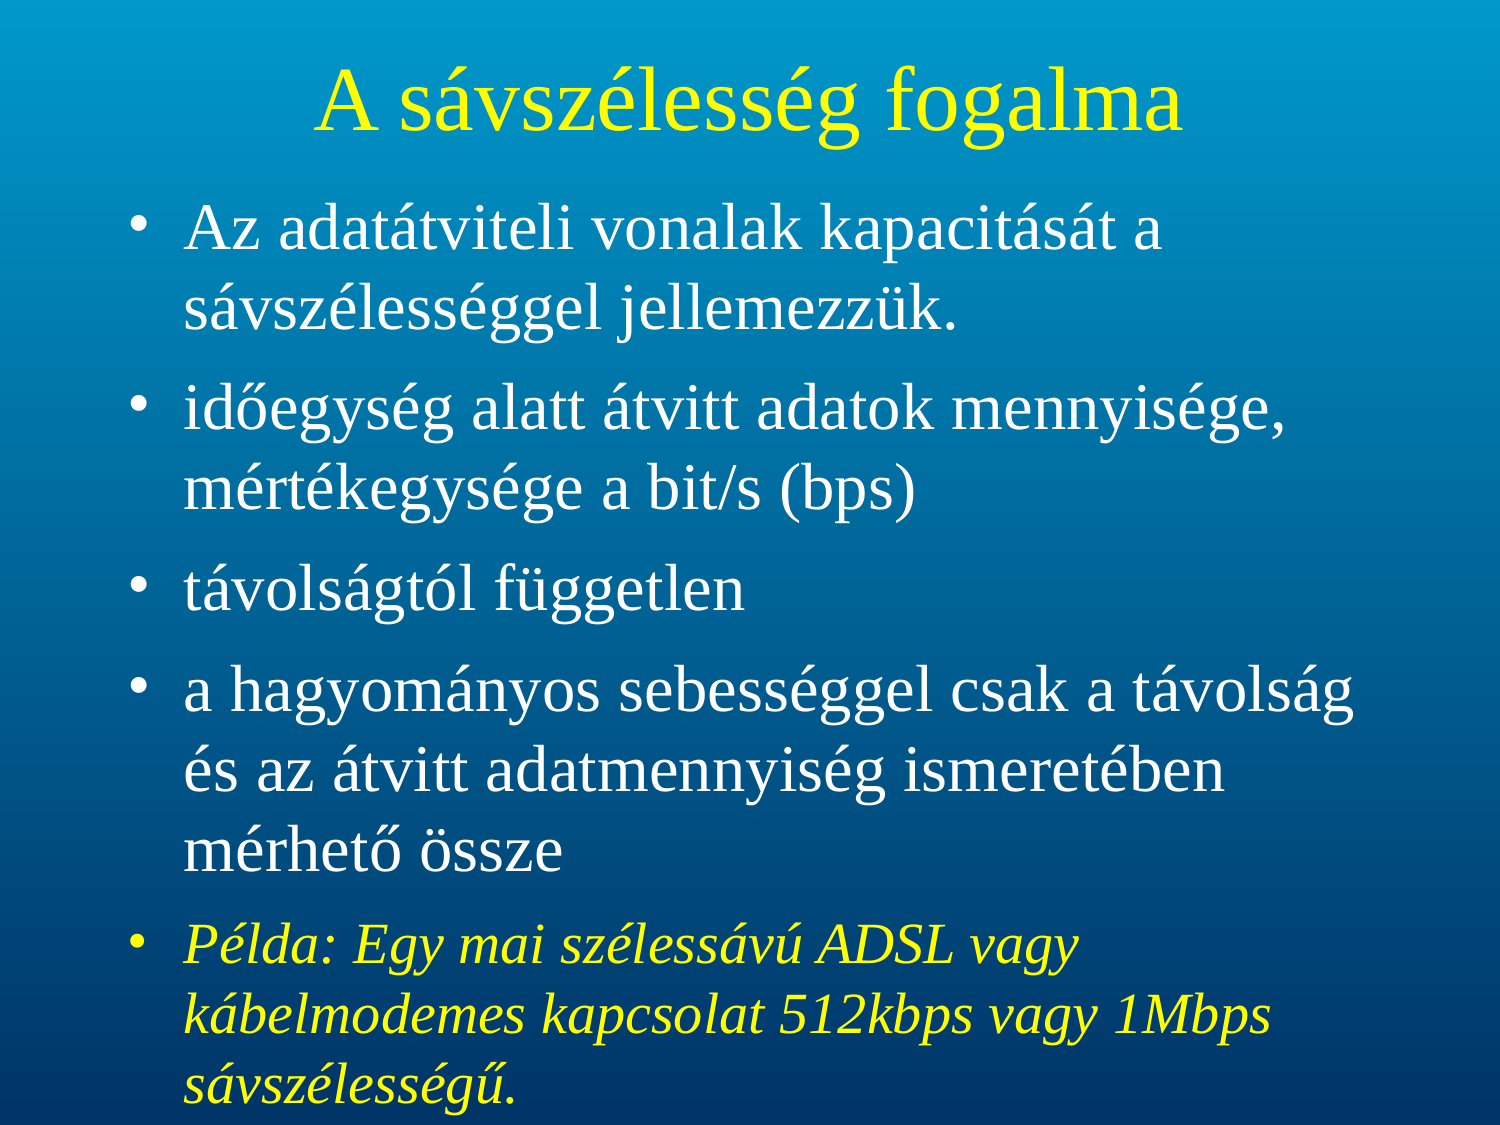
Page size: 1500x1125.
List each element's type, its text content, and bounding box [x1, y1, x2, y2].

list Az adatátviteli vonalak kapacitását a sávszélességgel jellemezzük. időegység alatt átvitt adatok mennyisége, mértékegysége a bit/s (bps) távolságtól független a hagyományos sebességgel csak a távolság és az átvitt adatmennyiség ismeretében mérhető össze Példa: Egy mai szélessávú ADSL vagy kábelmodemes kapcsolat 512kbps vagy 1Mbps sávszélességű. [112, 174, 1388, 850]
title A sávszélesség fogalma [112, 0, 1388, 174]
